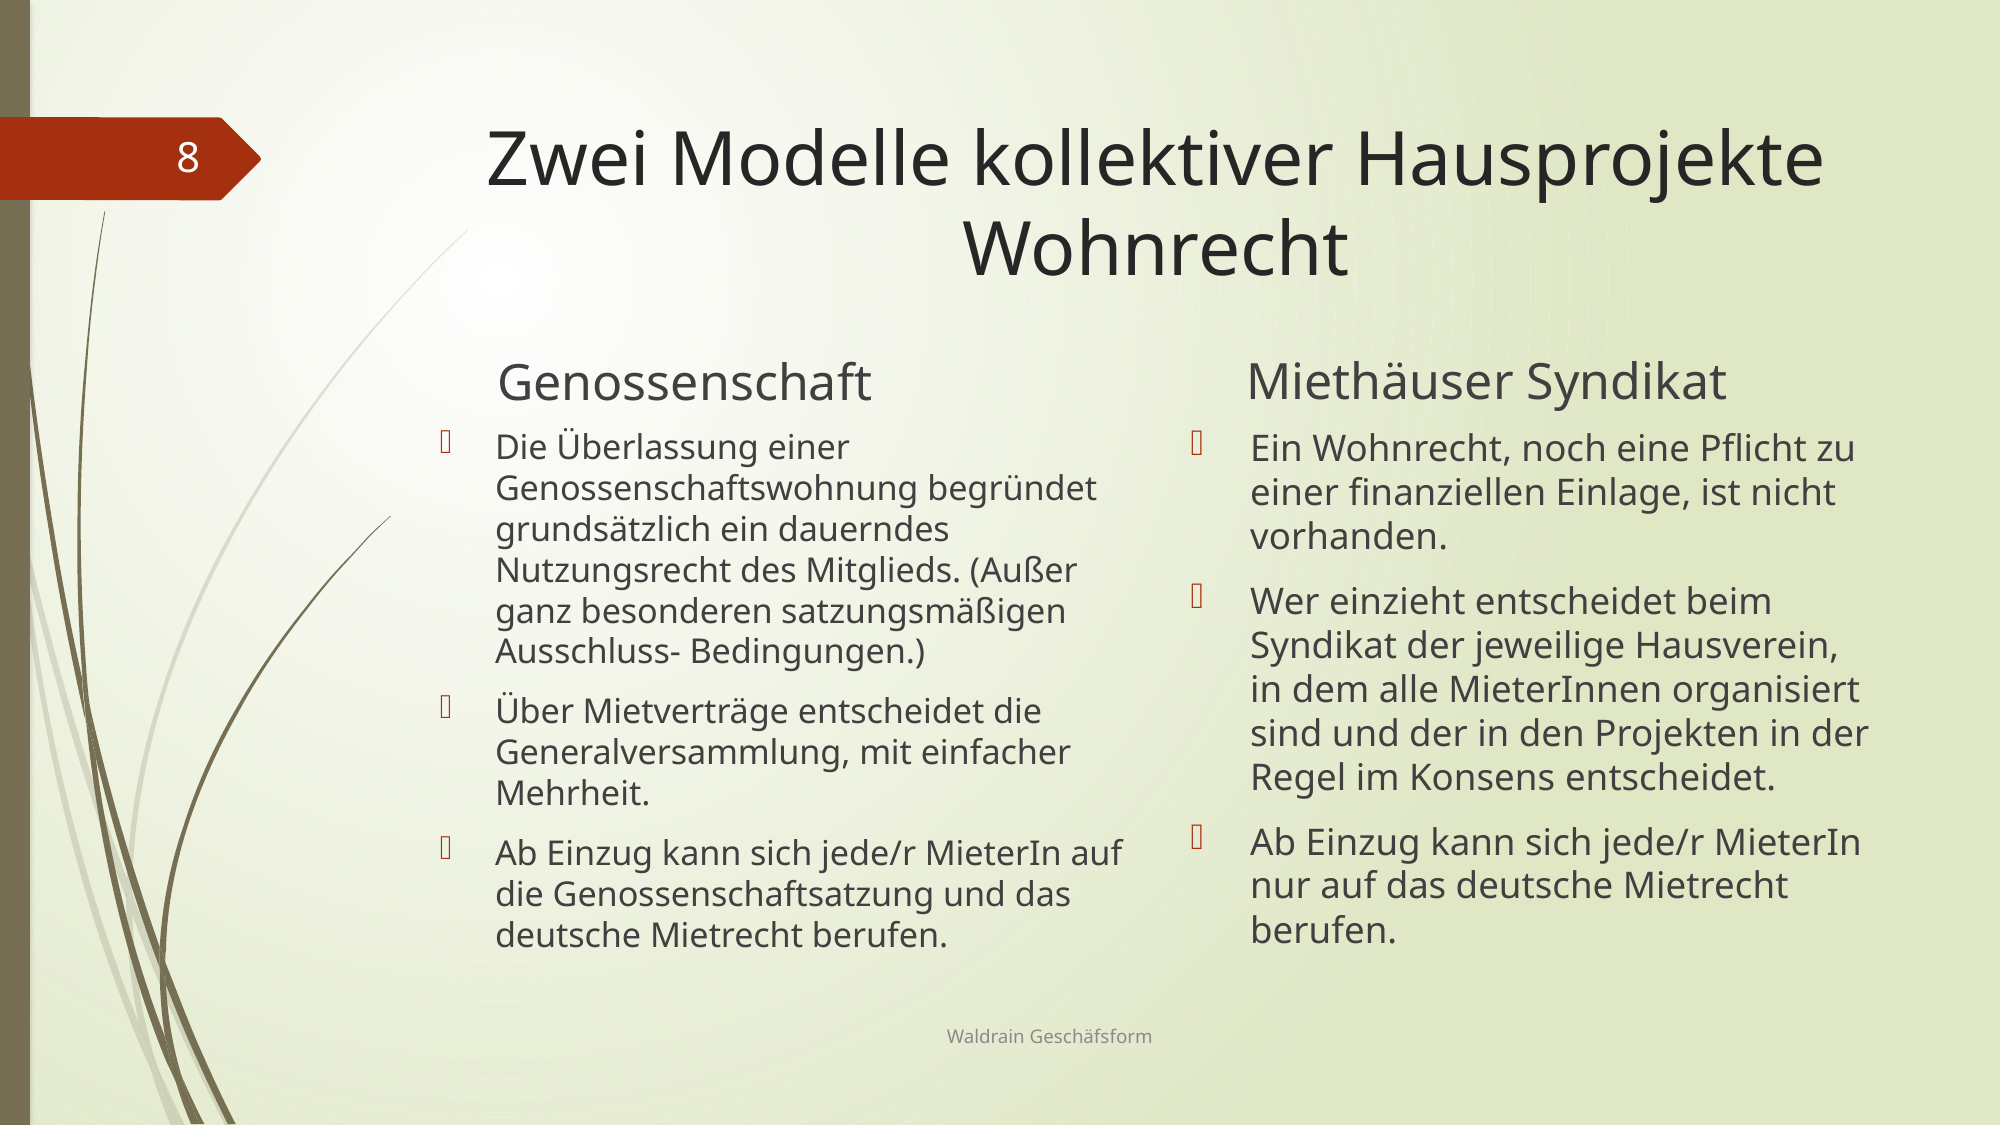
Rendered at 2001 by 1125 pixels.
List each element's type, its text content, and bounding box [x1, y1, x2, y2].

list Genossenschaft [482, 323, 1138, 418]
slide_number 8 [87, 129, 216, 190]
list Die Überlassung einer Genossenschaftswohnung begründet grundsätzlich ein dauerndes Nutzungsrecht des Mitglieds. (Außer ganz besonderen satzungsmäßigen Ausschluss- Bedingungen.) Über Mietverträge entscheidet die Generalversammlung, mit einfacher Mehrheit. Ab Einzug kann sich jede/r MieterIn auf die Genossenschaftsatzung und das deutsche Mietrecht berufen. [424, 418, 1138, 969]
list Ein Wohnrecht, noch eine Pflicht zu einer finanziellen Einlage, ist nicht vorhanden. Wer einzieht entscheidet beim Syndikat der jeweilige Hausverein, in dem alle MieterInnen organisiert sind und der in den Projekten in der Regel im Konsens entscheidet. Ab Einzug kann sich jede/r MieterIn nur auf das deutsche Mietrecht berufen. [1175, 417, 1888, 968]
title Zwei Modelle kollektiver Hausprojekte Wohnrecht [425, 102, 1888, 313]
footer Waldrain Geschäfsform [424, 1006, 1675, 1067]
list Miethäuser Syndikat [1231, 323, 1888, 417]
